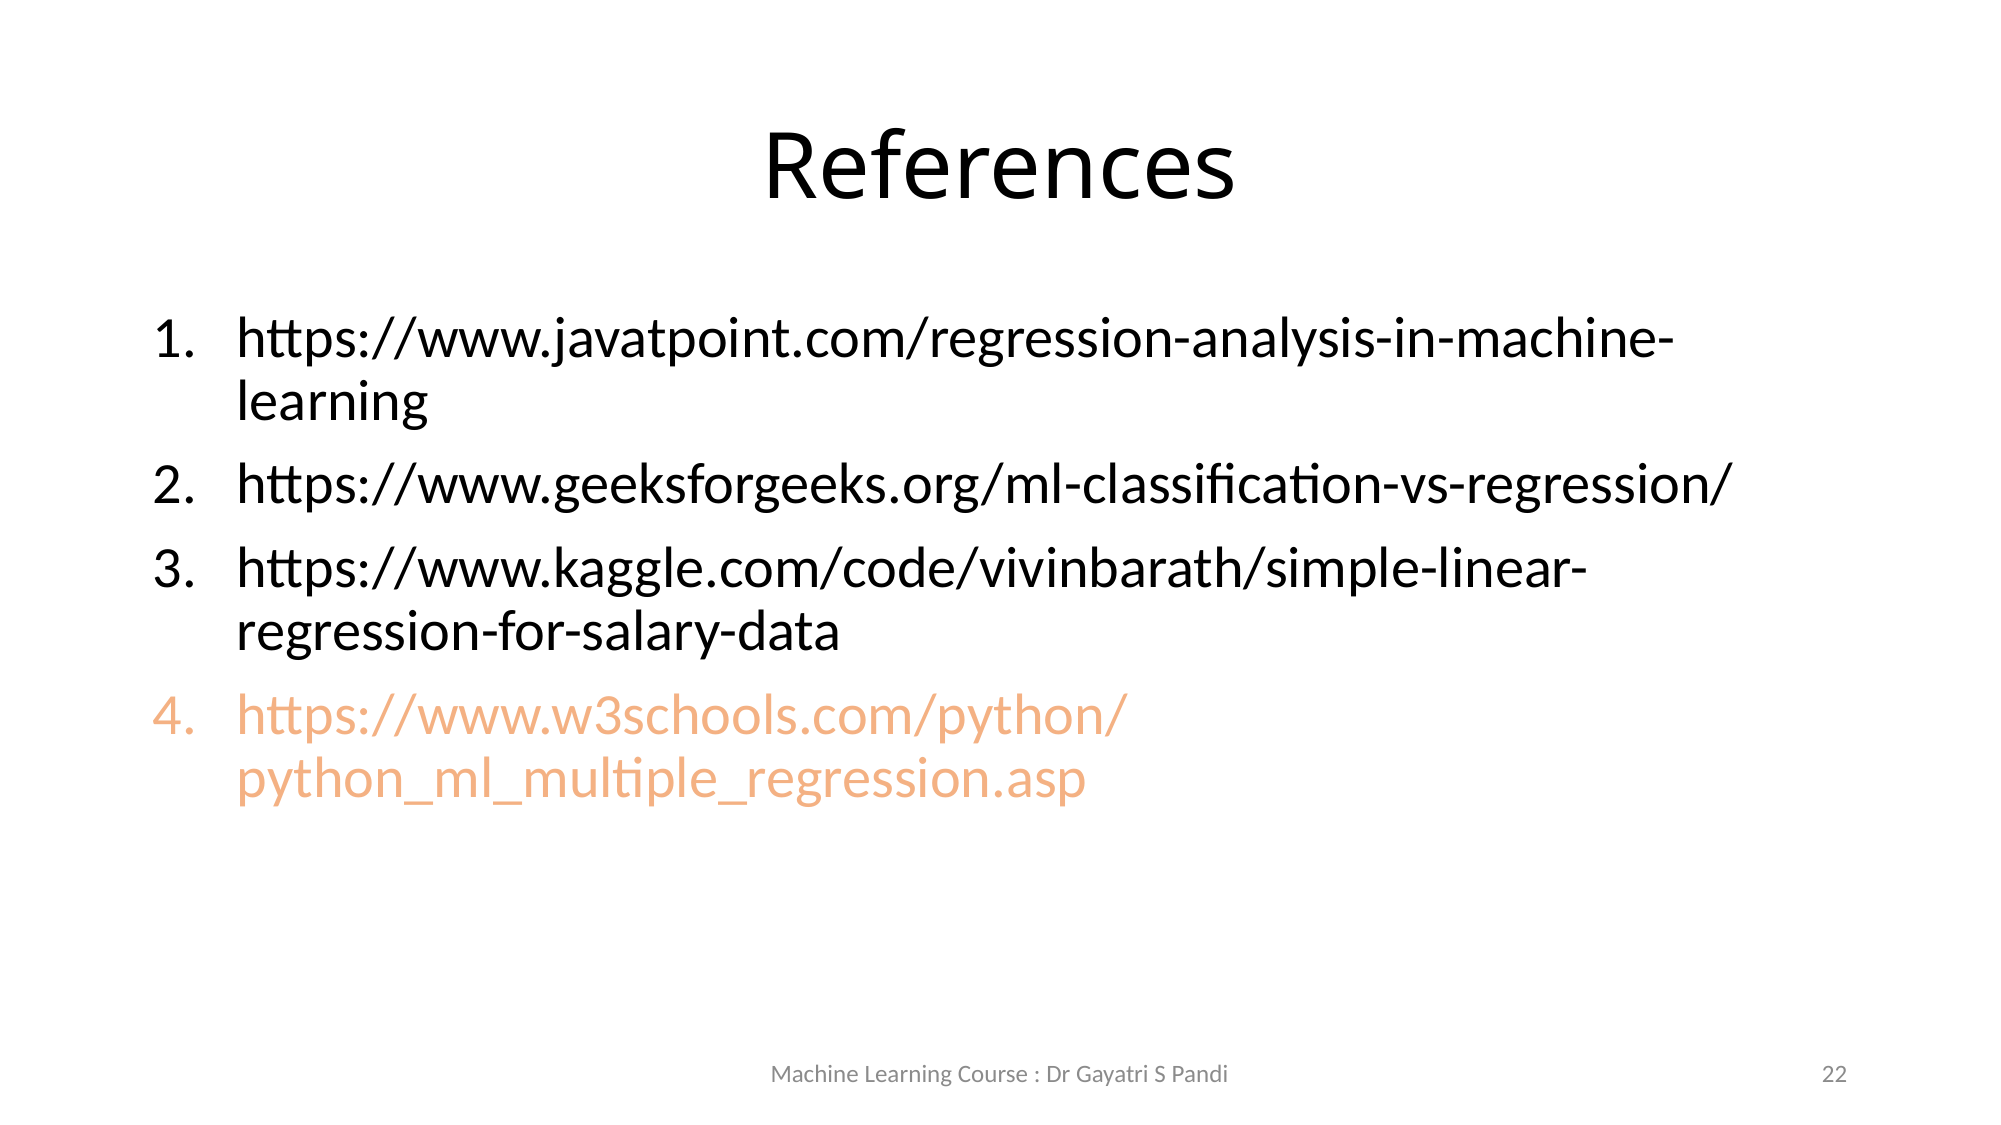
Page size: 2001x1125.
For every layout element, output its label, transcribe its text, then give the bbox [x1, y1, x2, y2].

title References [137, 59, 1863, 278]
slide_number 22 [1412, 1042, 1863, 1103]
footer Machine Learning Course : Dr Gayatri S Pandi [662, 1042, 1338, 1103]
list https://www.javatpoint.com/regression-analysis-in-machine-learning https://www.geeksforgeeks.org/ml-classification-vs-regression/ https://www.kaggle.com/code/vivinbarath/simple-linear-regression-for-salary-data https://www.w3schools.com/python/python_ml_multiple_regression.asp [137, 299, 1863, 1014]
